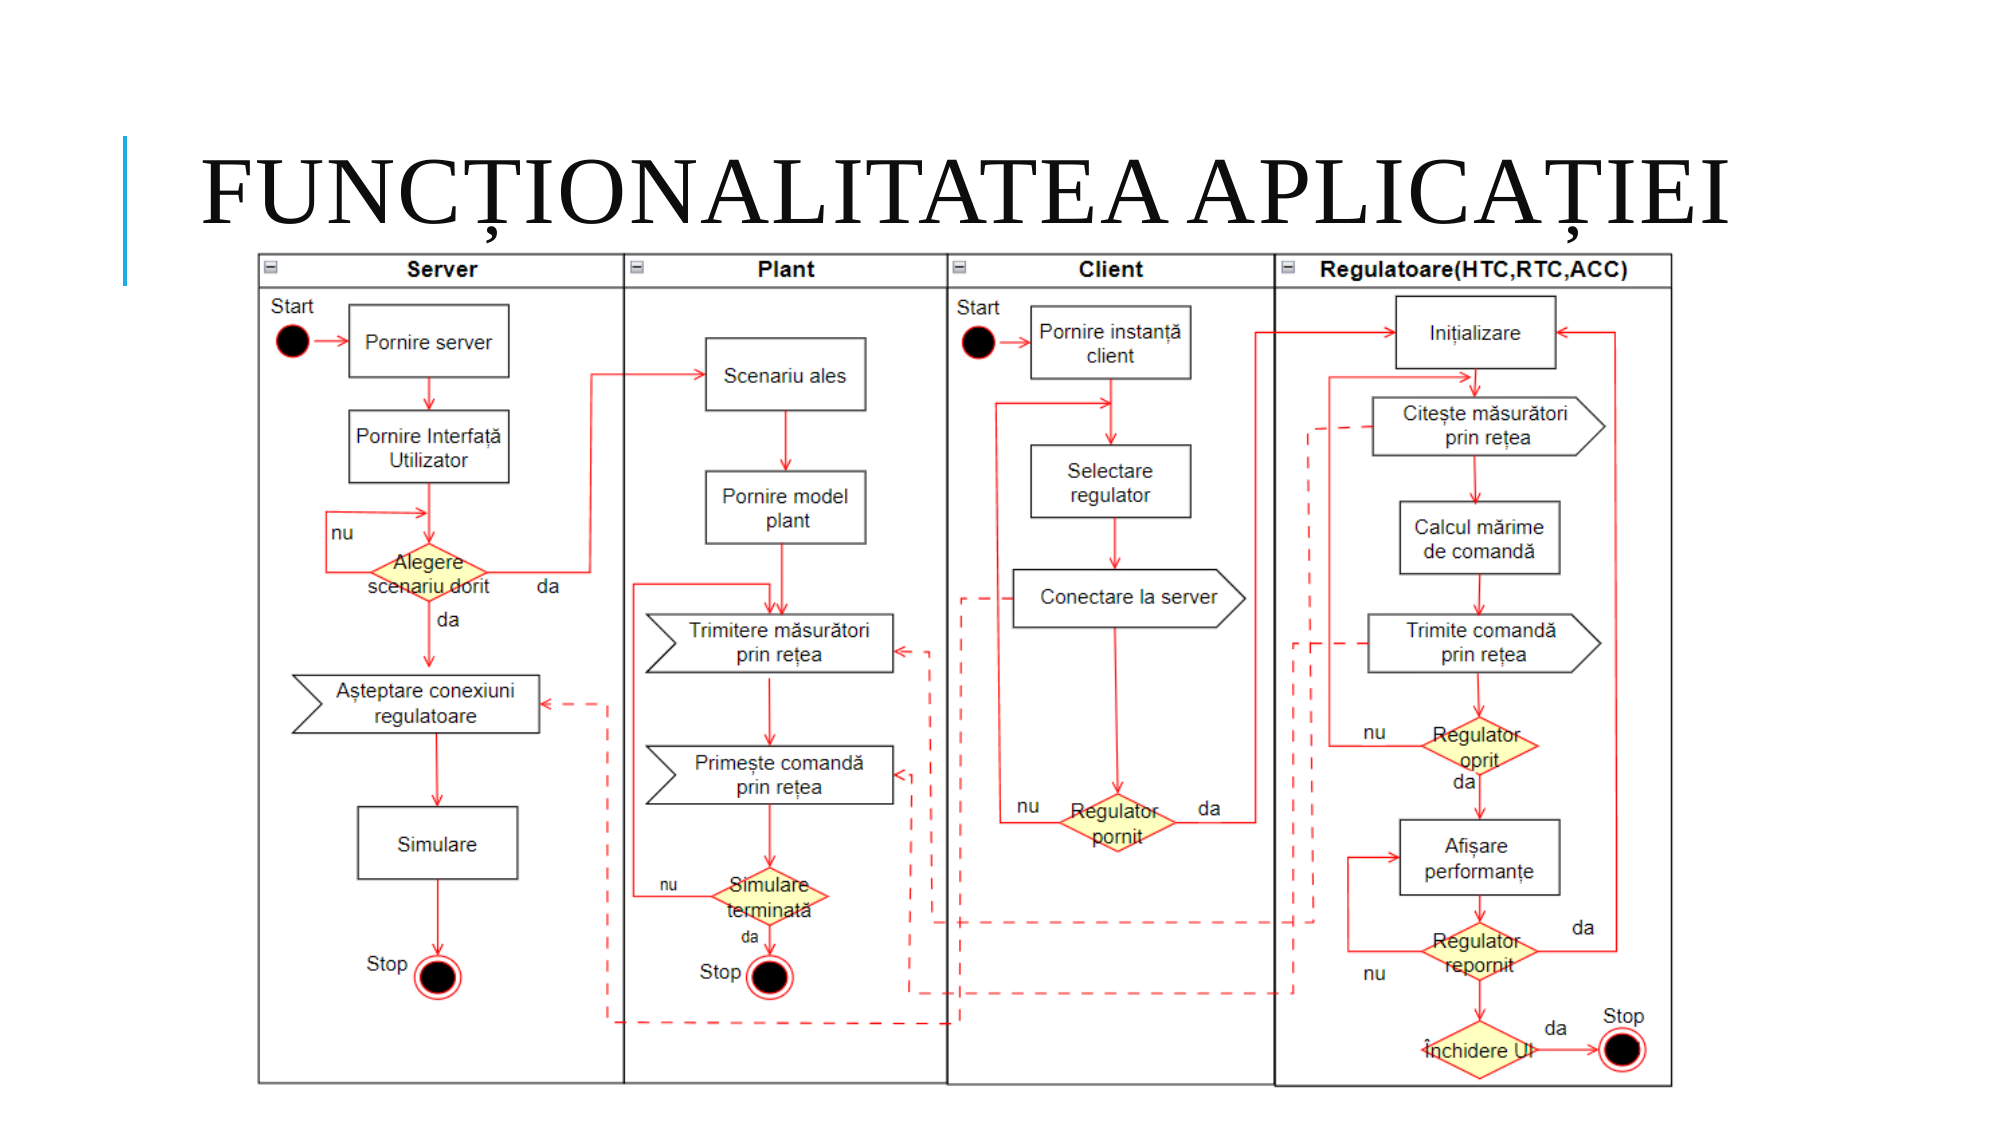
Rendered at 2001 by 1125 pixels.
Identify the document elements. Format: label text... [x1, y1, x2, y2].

picture [256, 248, 1674, 1089]
title Funcționalitatea Aplicației [185, 96, 1763, 296]
